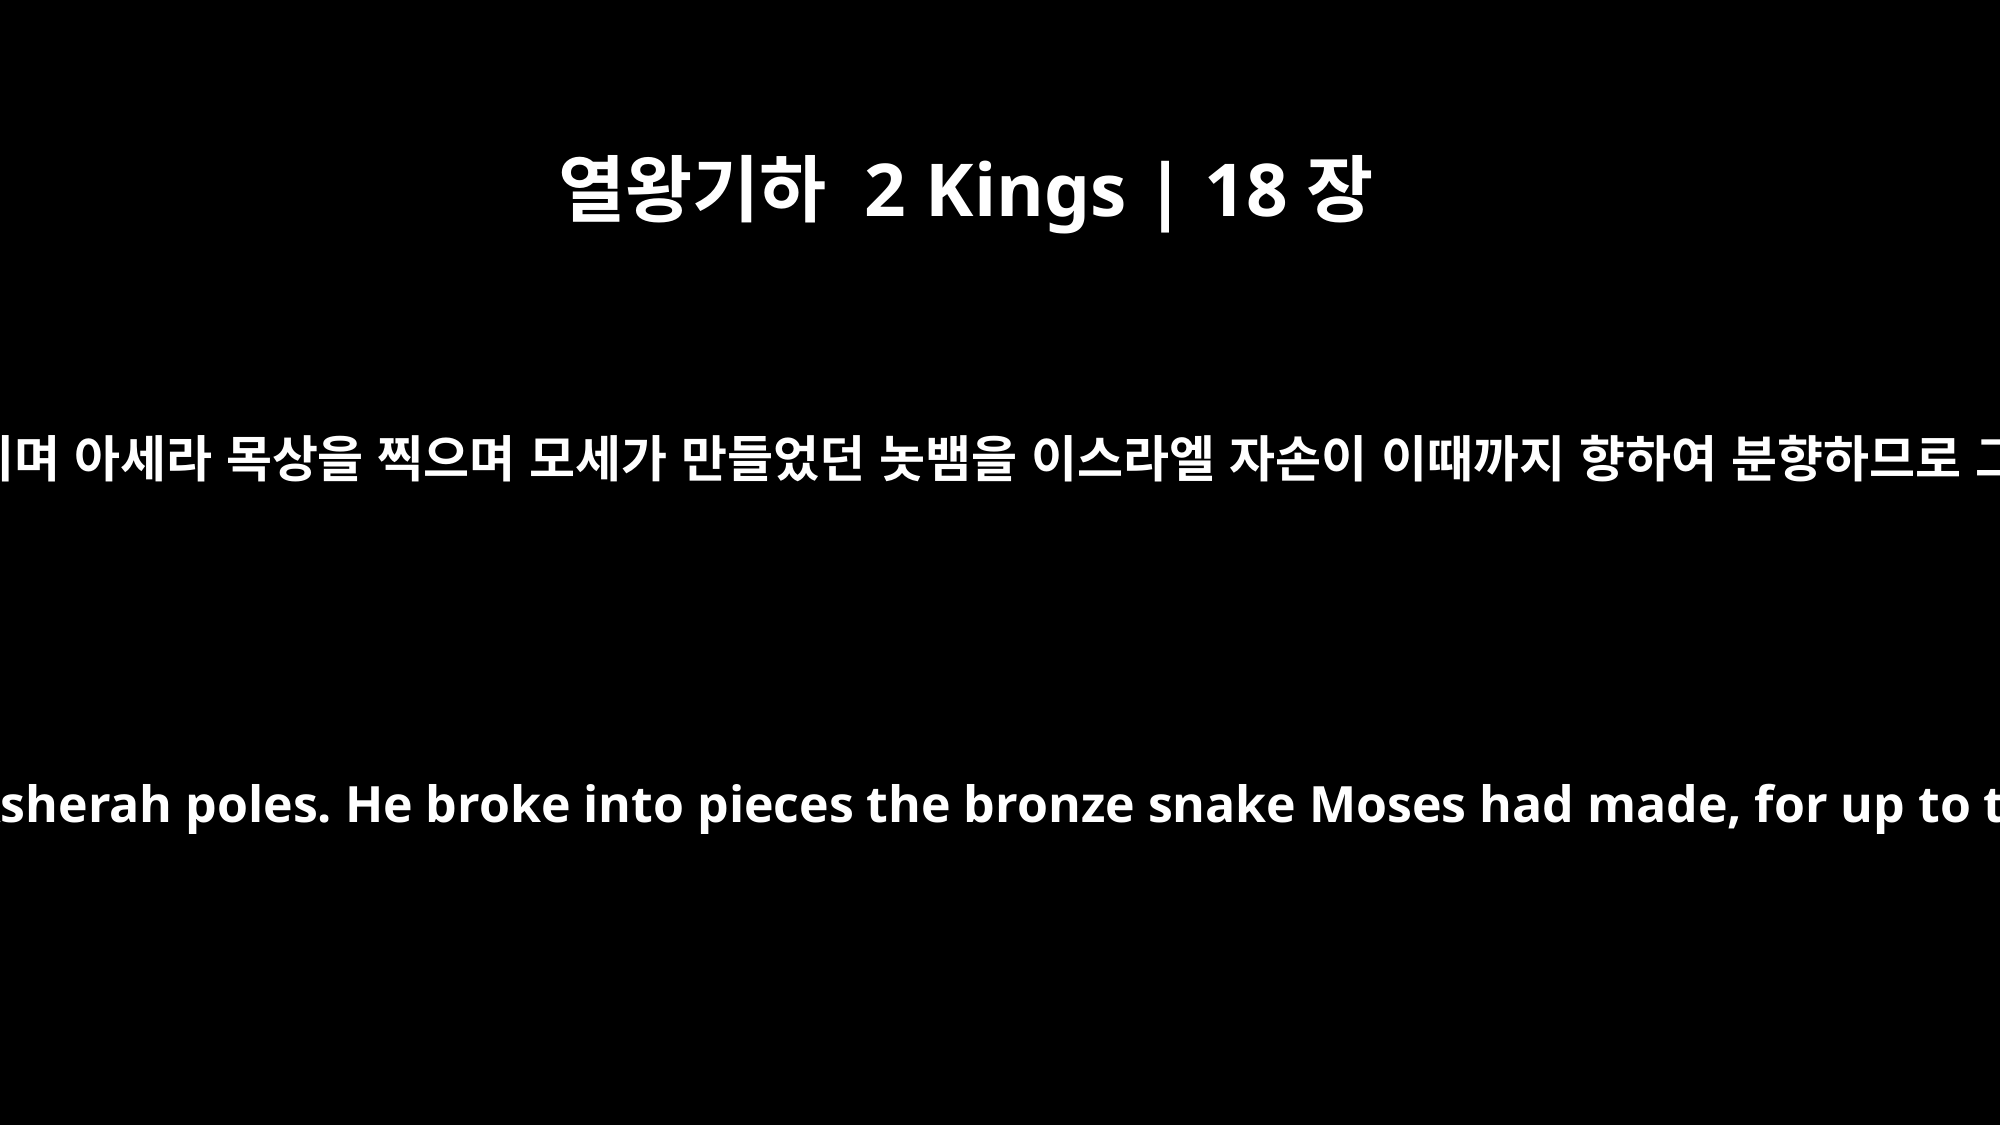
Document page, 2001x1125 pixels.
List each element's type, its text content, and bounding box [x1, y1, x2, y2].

text_box He removed the high places, smashed the sacred stones and cut down the Asherah poles. He broke into pieces the bronze snake Moses had made, for up to that time the Israelites had been burning incense to it. (It was called Nehushtan.) [0, 764, 2000, 900]
text_box 4 그가 여러 산당들을 제거하며 주상을 깨뜨리며 아세라 목상을 찍으며 모세가 만들었던 놋뱀을 이스라엘 자손이 이때까지 향하여 분향하므로 그것을 부수고 느후스단이라 일컬었더라 [0, 359, 2000, 495]
text_box 열왕기하 2 Kings | 18장 [543, 136, 1389, 239]
